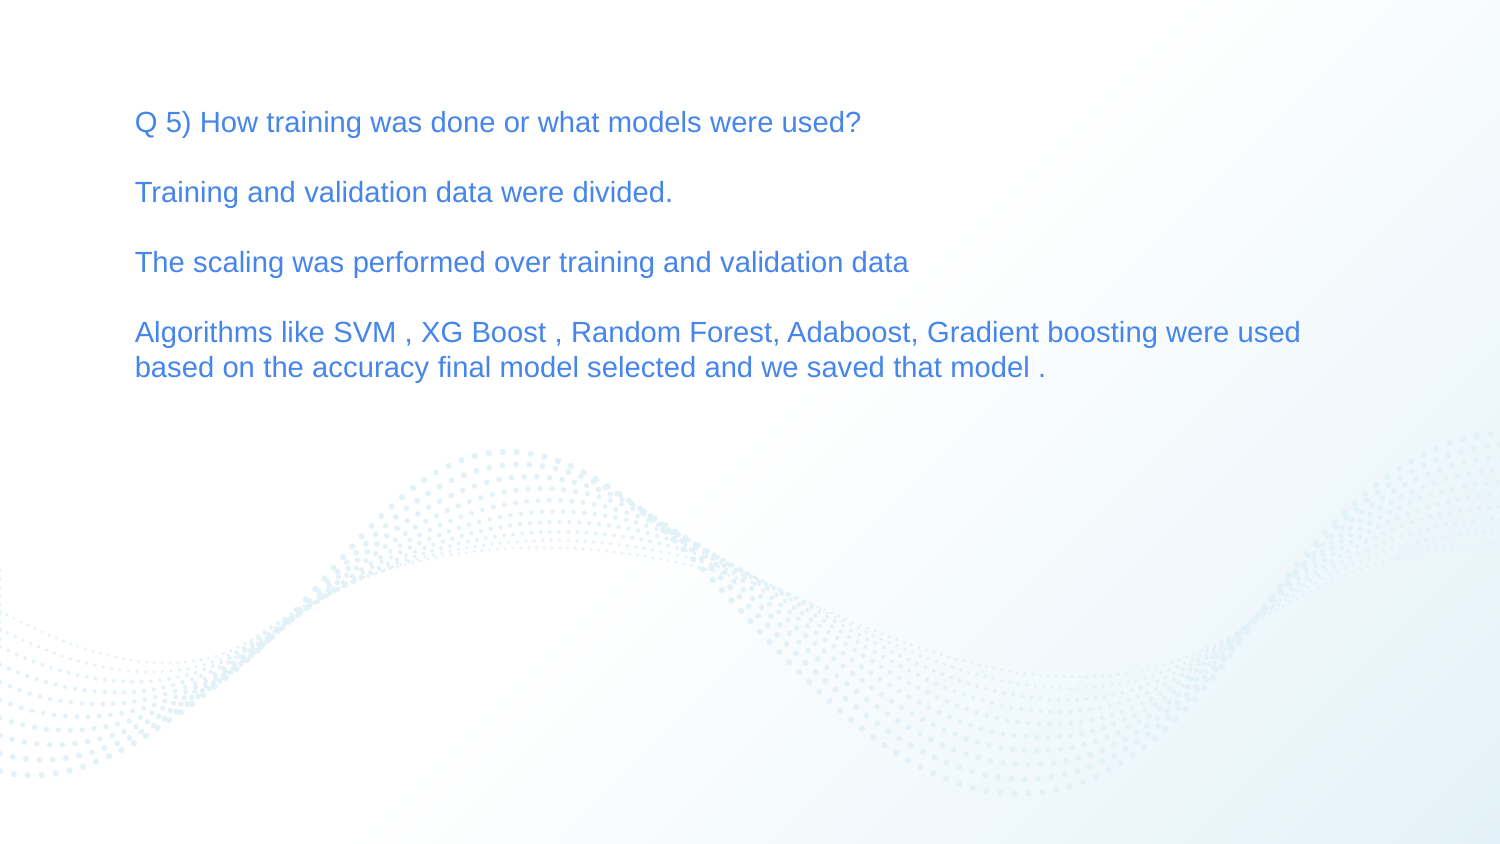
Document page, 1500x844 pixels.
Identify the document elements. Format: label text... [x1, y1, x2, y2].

text_box Q 5) How training was done or what models were used? Training and validation data were divided. The scaling was performed over training and validation data Algorithms like SVM , XG Boost , Random Forest, Adaboost, Gradient boosting were used based on the accuracy final model selected and we saved that model . [120, 96, 1380, 426]
